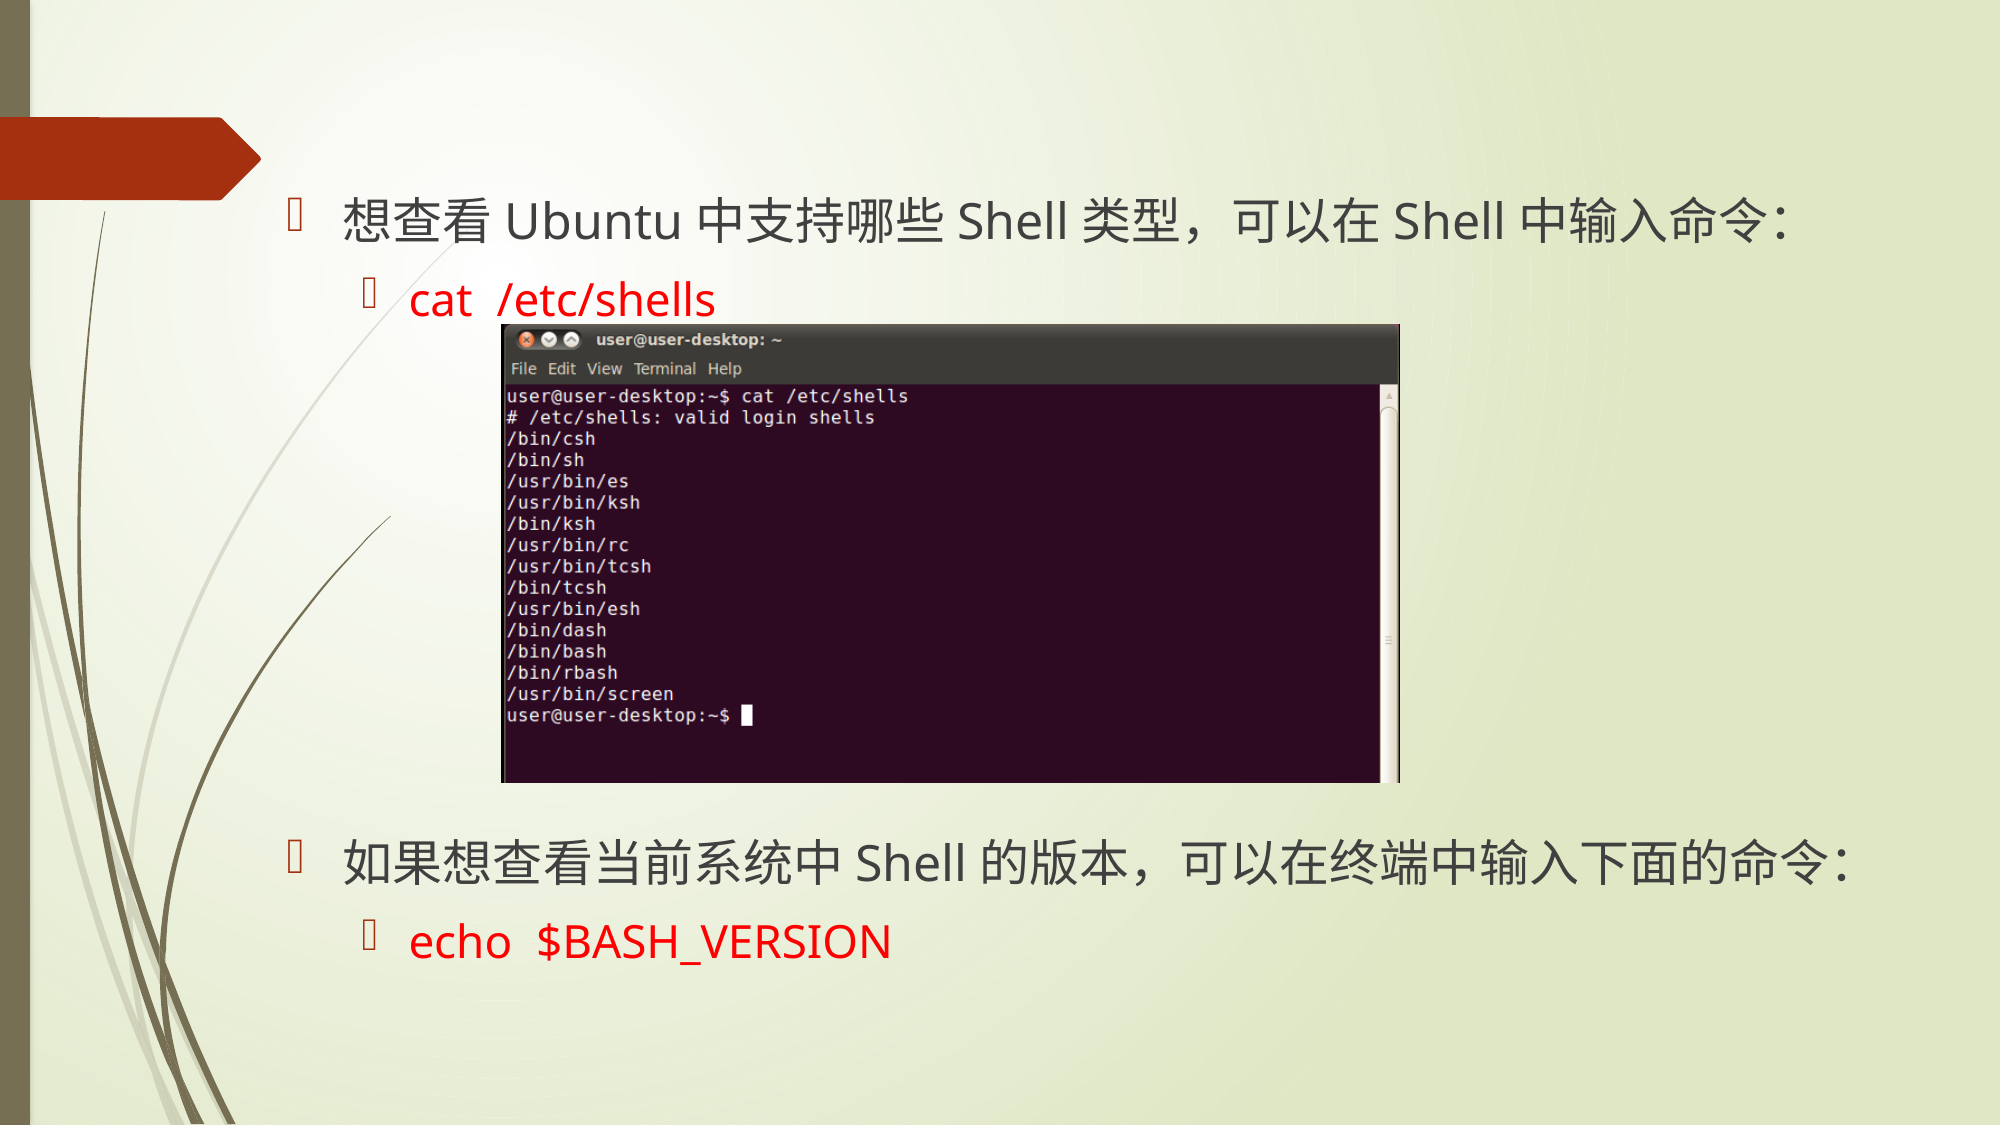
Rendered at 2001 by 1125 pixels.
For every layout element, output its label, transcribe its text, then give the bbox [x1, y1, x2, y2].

picture [500, 324, 1401, 784]
list 想查看Ubuntu中支持哪些Shell类型，可以在Shell中输入命令： cat /etc/shells 如果想查看当前系统中Shell的版本，可以在终端中输入下面的命令： echo $BASH_VERSION [271, 182, 1889, 1035]
